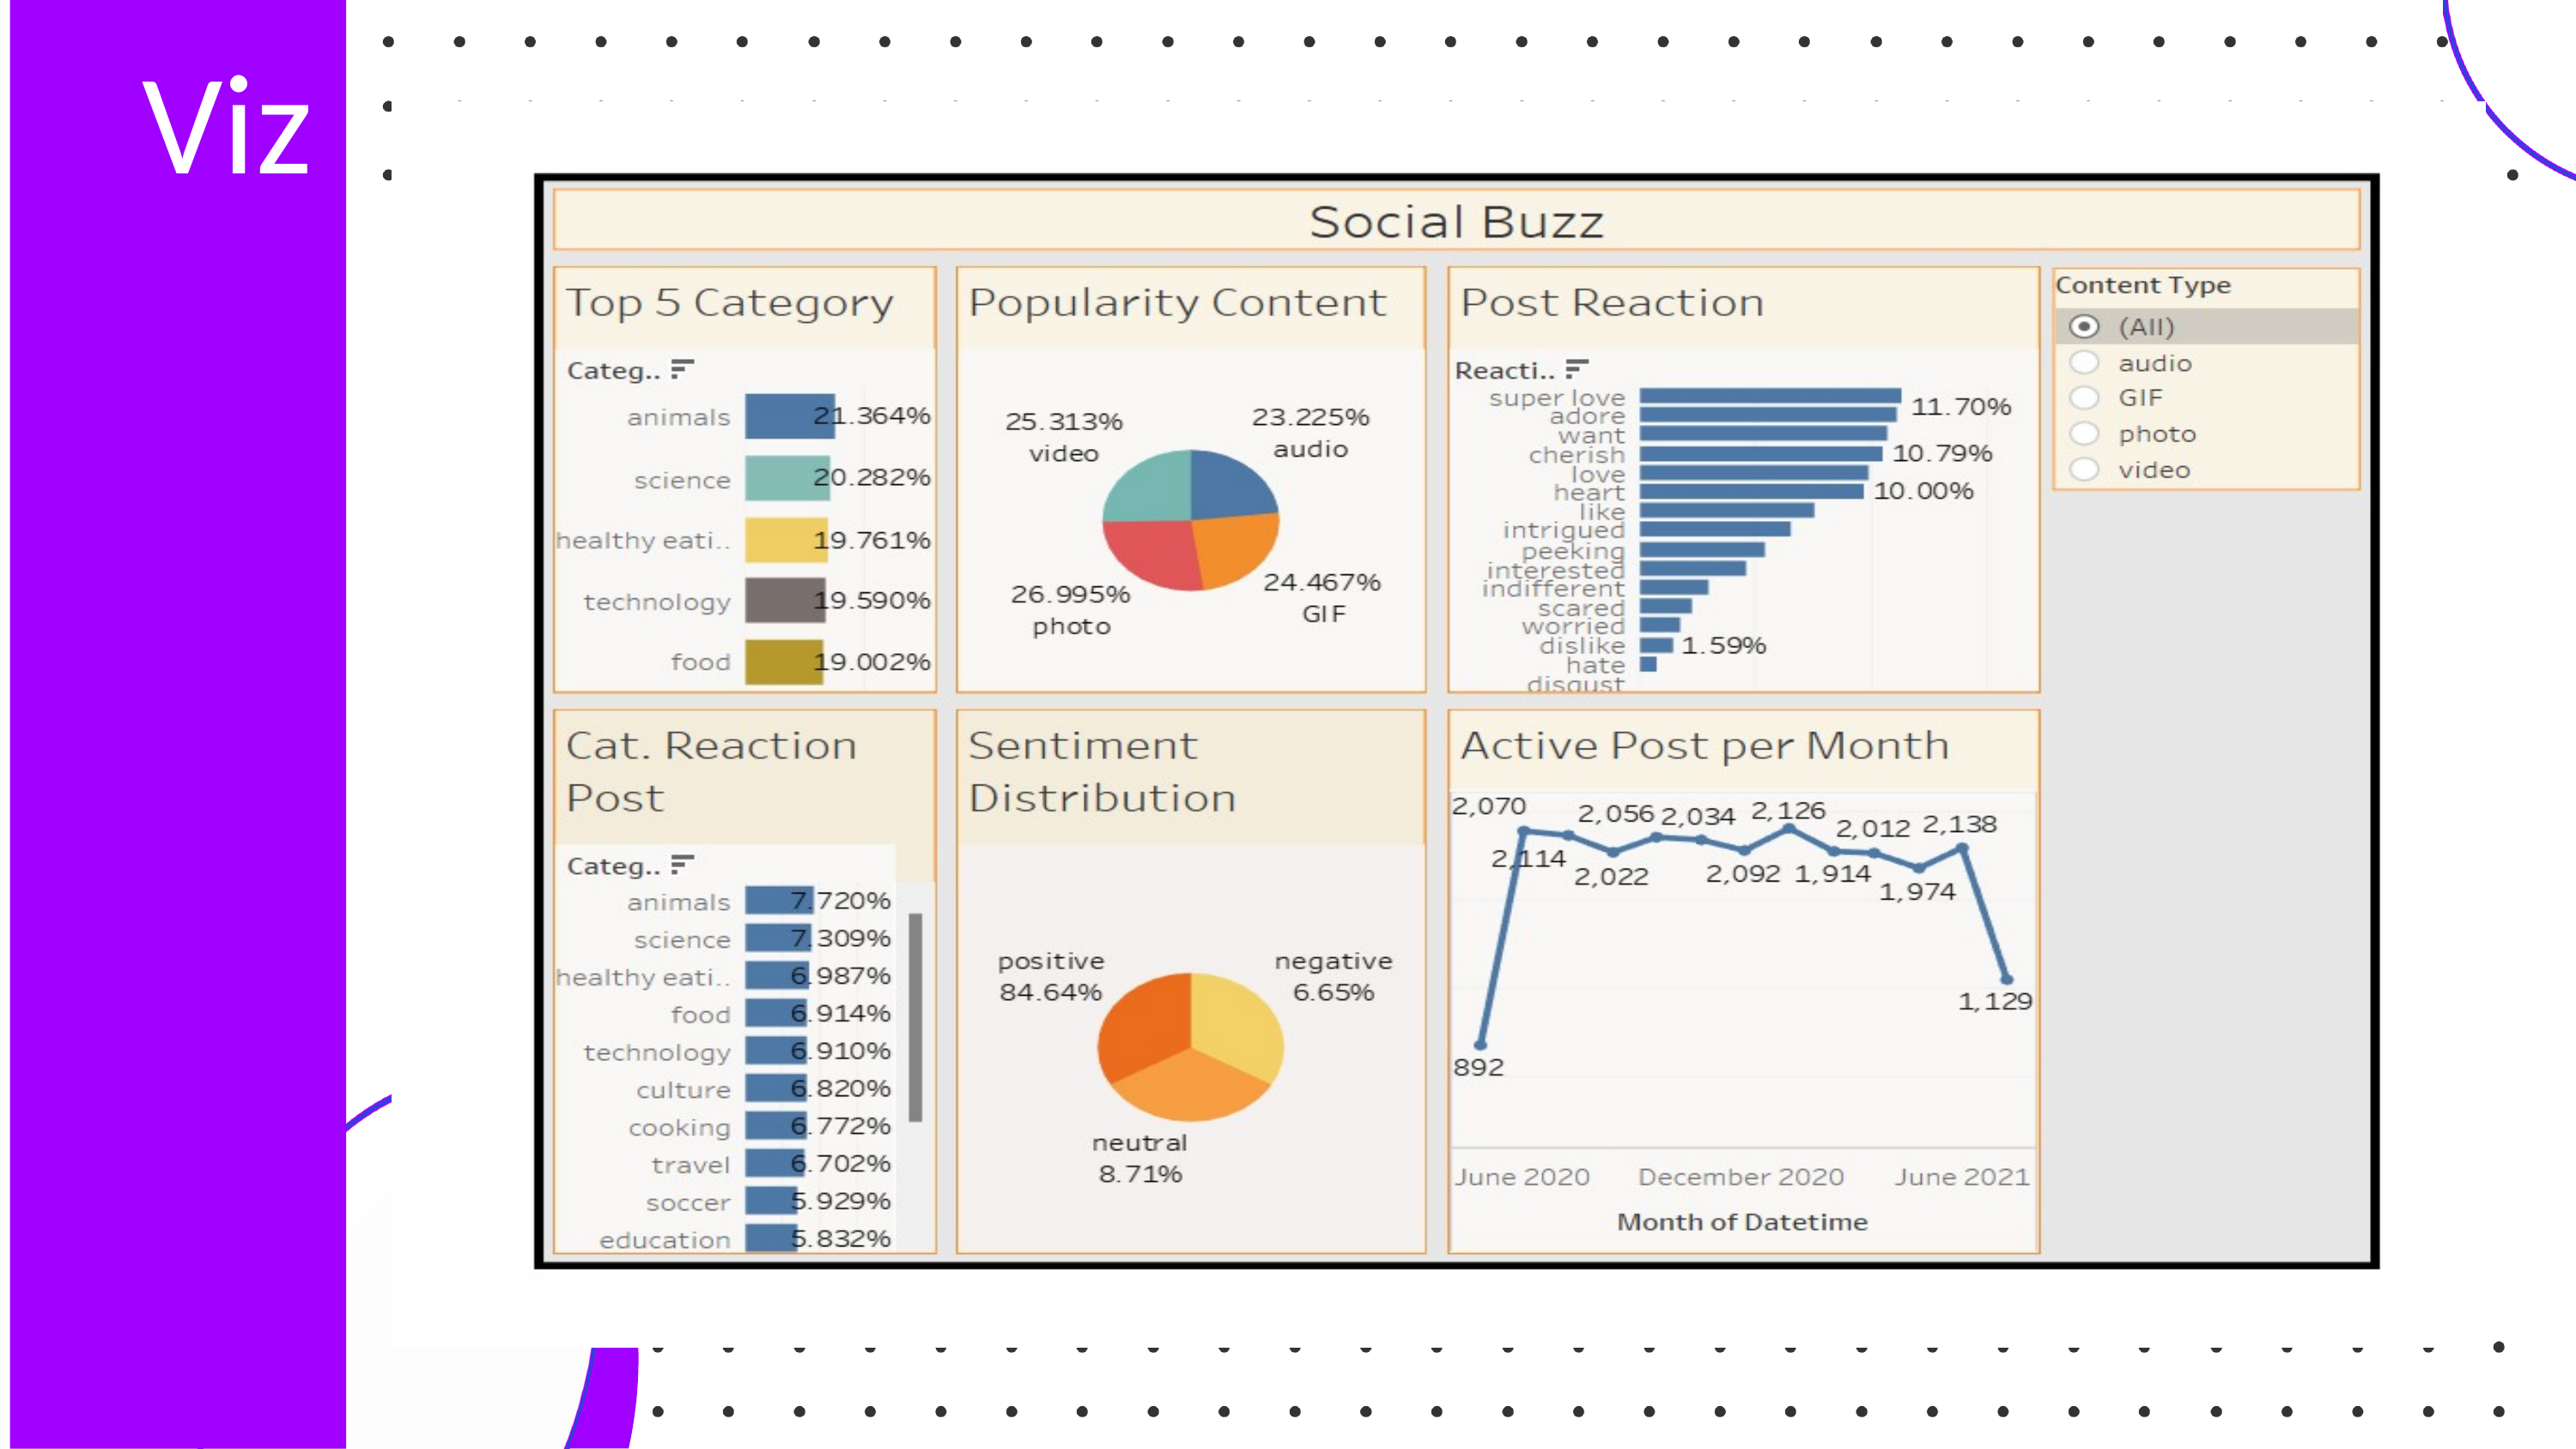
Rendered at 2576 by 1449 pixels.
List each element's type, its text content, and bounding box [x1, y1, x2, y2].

text_box Viz [140, 29, 315, 203]
picture [347, 0, 2576, 1449]
